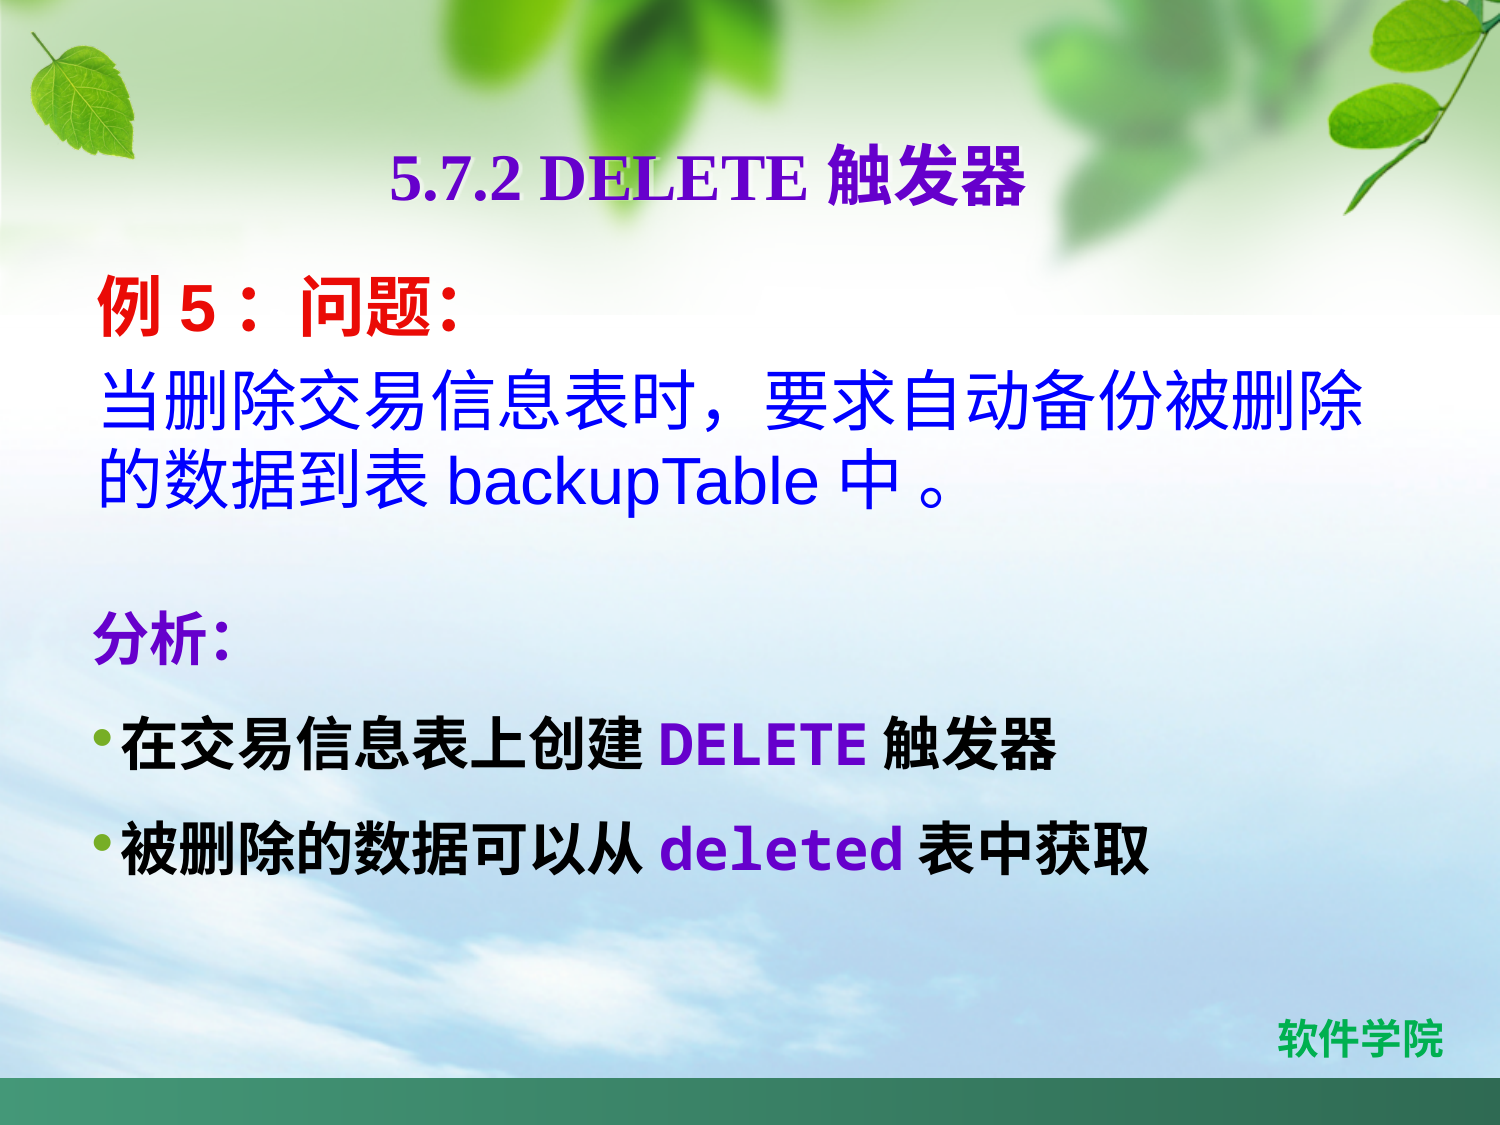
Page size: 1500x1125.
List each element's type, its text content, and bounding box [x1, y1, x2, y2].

text_box 分析： 在交易信息表上创建DELETE触发器 被删除的数据可以从deleted表中获取 [76, 559, 1412, 890]
text_box 例5：问题： 当删除交易信息表时，要求自动备份被删除的数据到表backupTable中 。 [81, 257, 1417, 526]
picture [0, 0, 1500, 315]
title 5.7.2 DELETE触发器 [58, 116, 1359, 231]
picture [0, 326, 1500, 1078]
